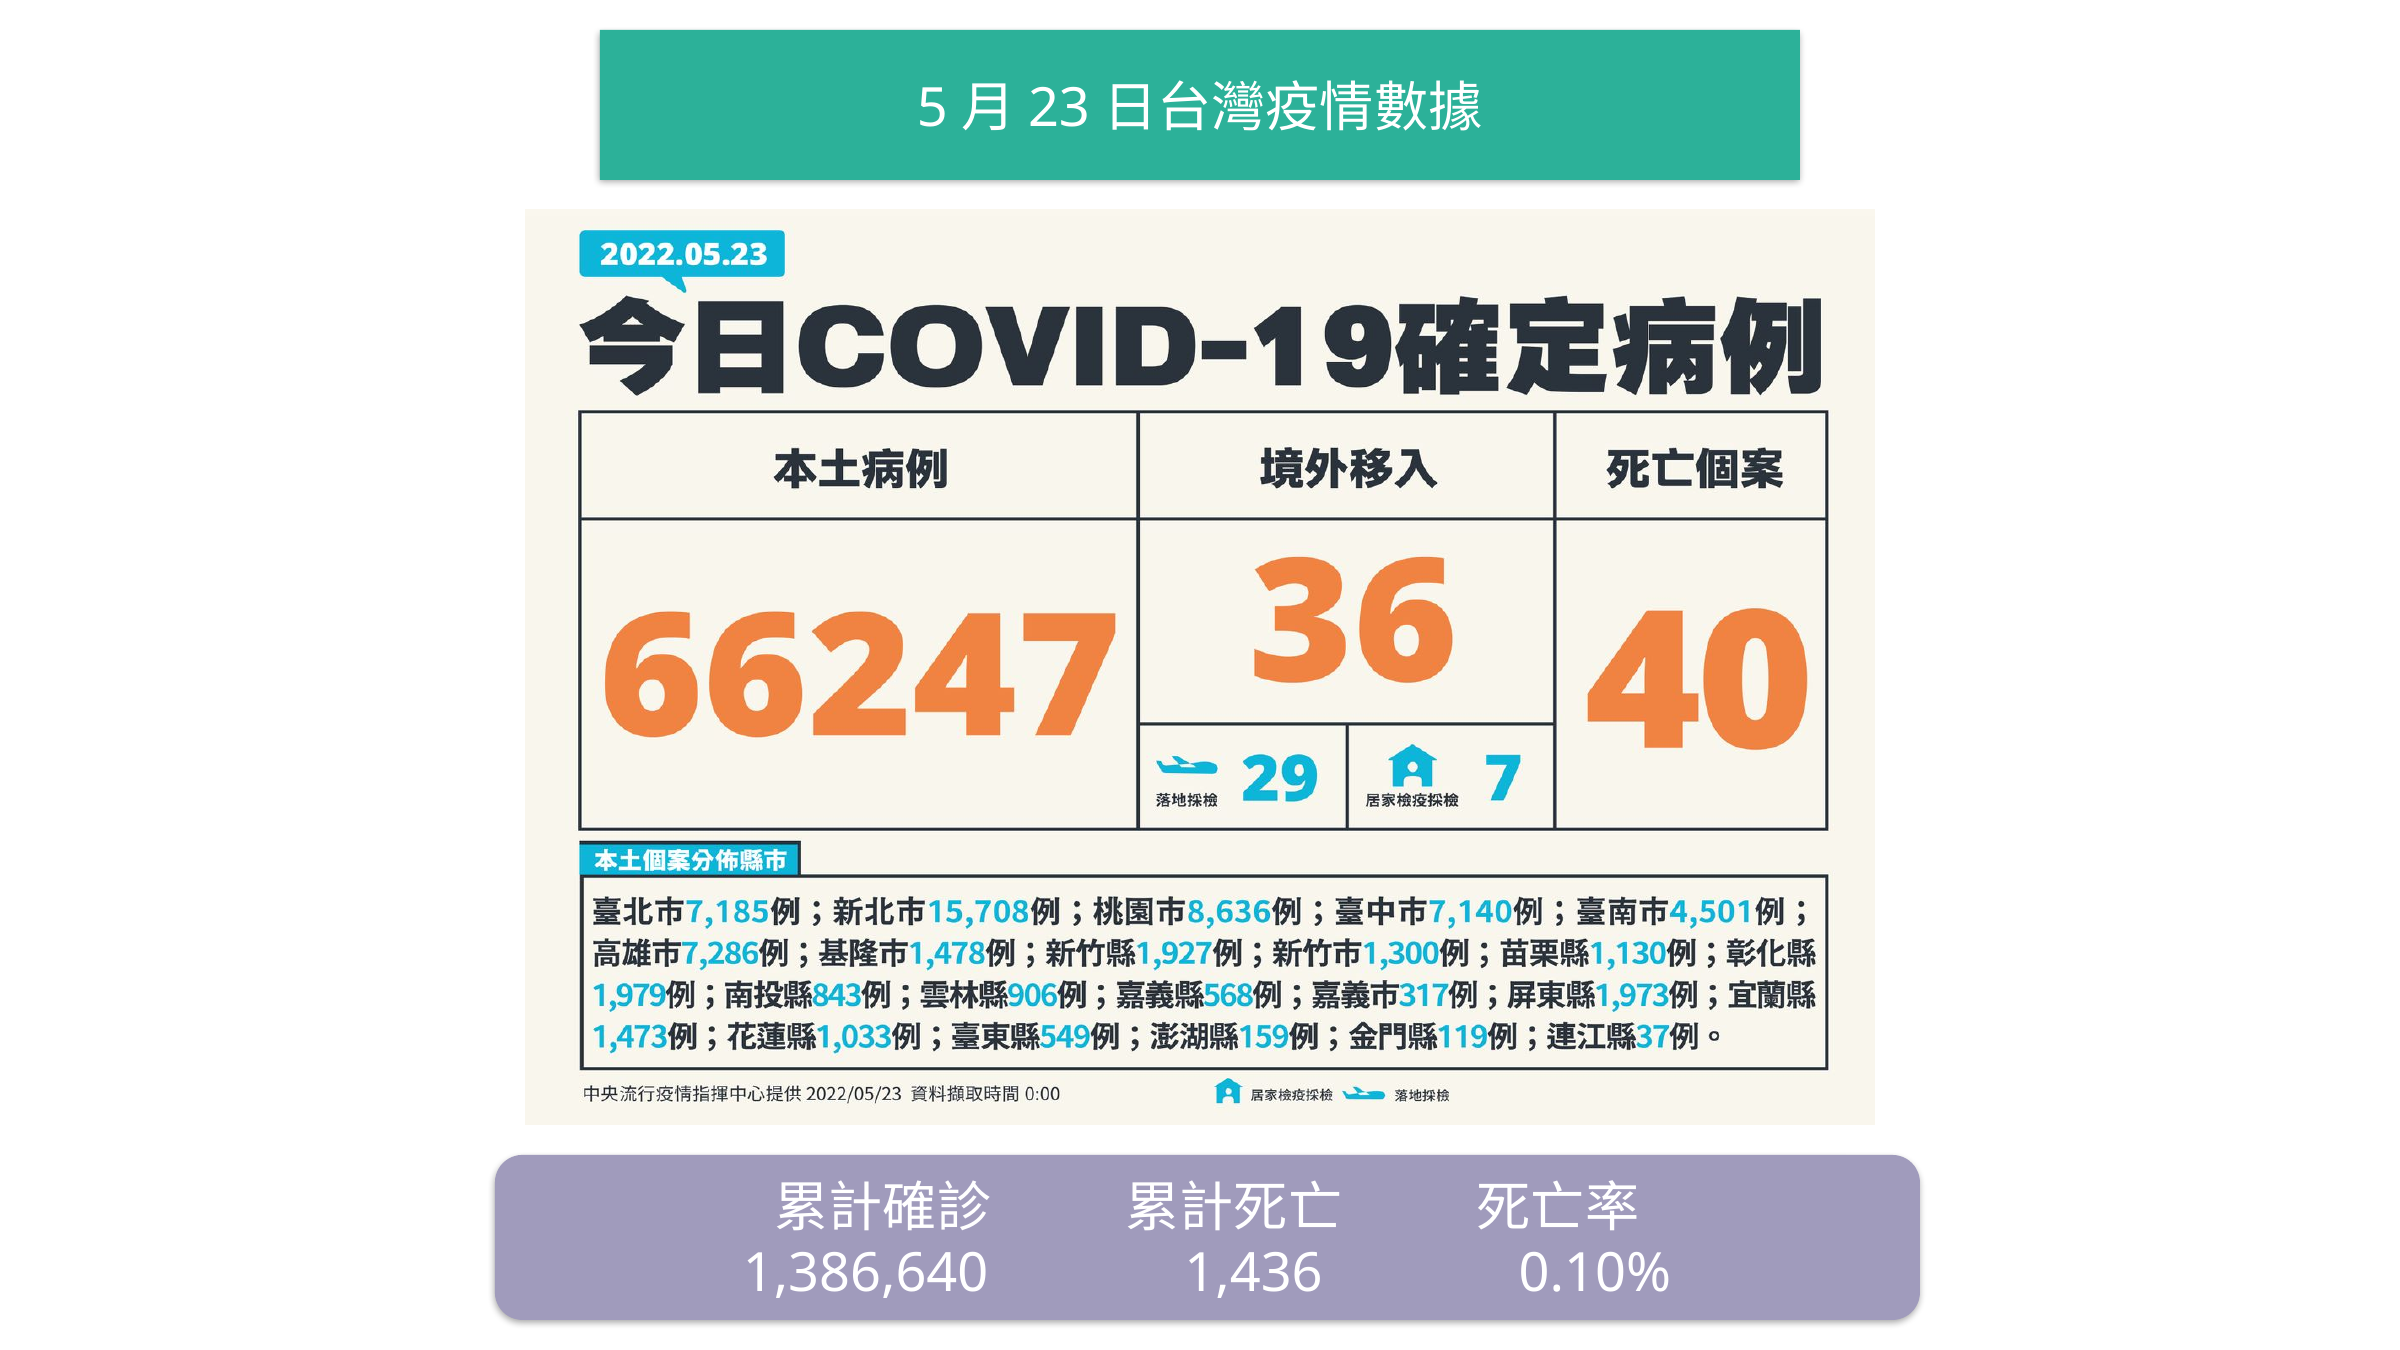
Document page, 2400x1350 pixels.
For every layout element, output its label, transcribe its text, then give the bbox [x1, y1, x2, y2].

text_box 5月23日台灣疫情數據 [599, 29, 1801, 181]
picture [524, 209, 1876, 1126]
text_box 累計確診 累計死亡 死亡率 1,386,640 1,436 0.10% [494, 1154, 1921, 1321]
